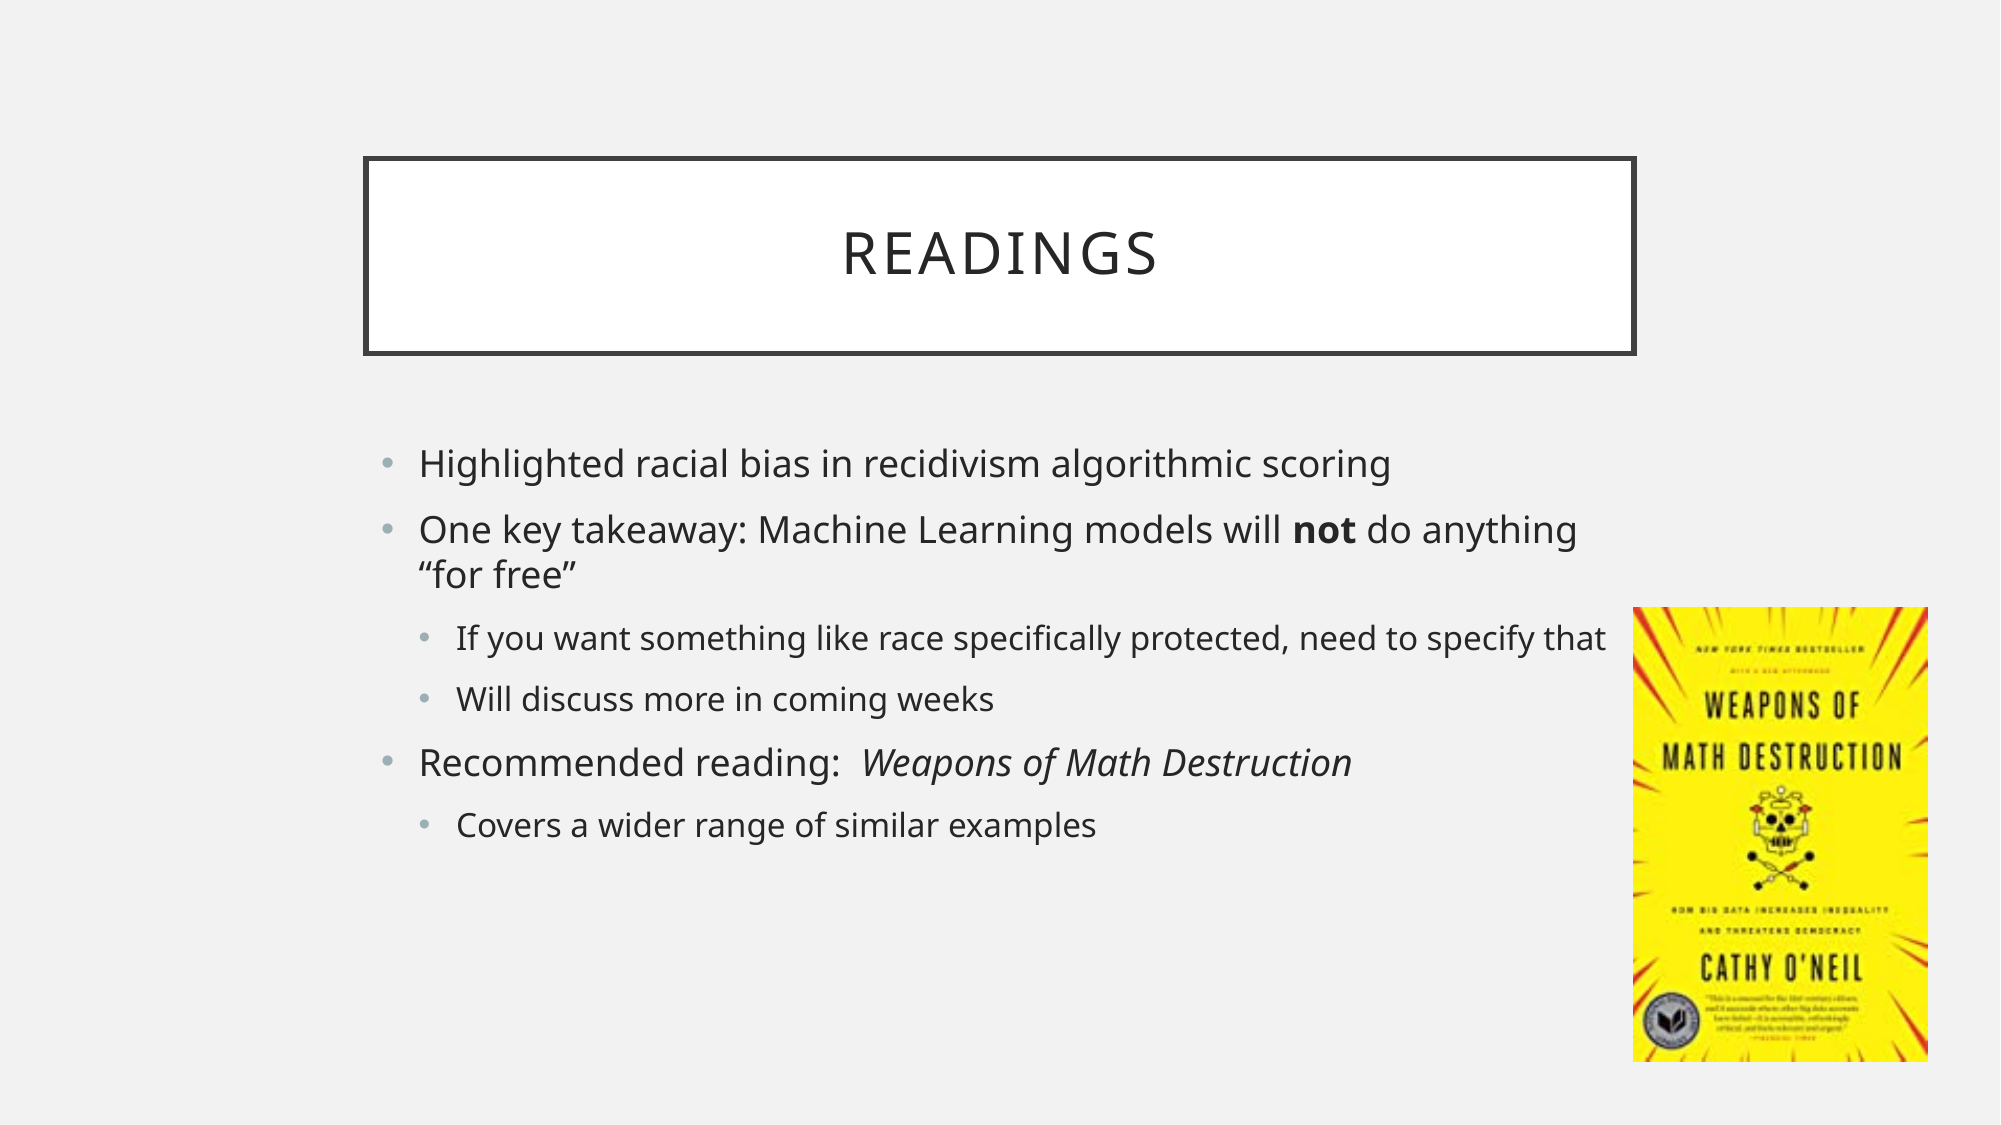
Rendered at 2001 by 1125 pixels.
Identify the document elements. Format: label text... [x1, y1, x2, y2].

title readings [363, 156, 1637, 356]
picture [1633, 607, 1928, 1062]
list Highlighted racial bias in recidivism algorithmic scoring One key takeaway: Machine Learning models will not do anything “for free” If you want something like race specifically protected, need to specify that Will discuss more in coming weeks Recommended reading: Weapons of Math Destruction Covers a wider range of similar examples [366, 432, 1634, 942]
